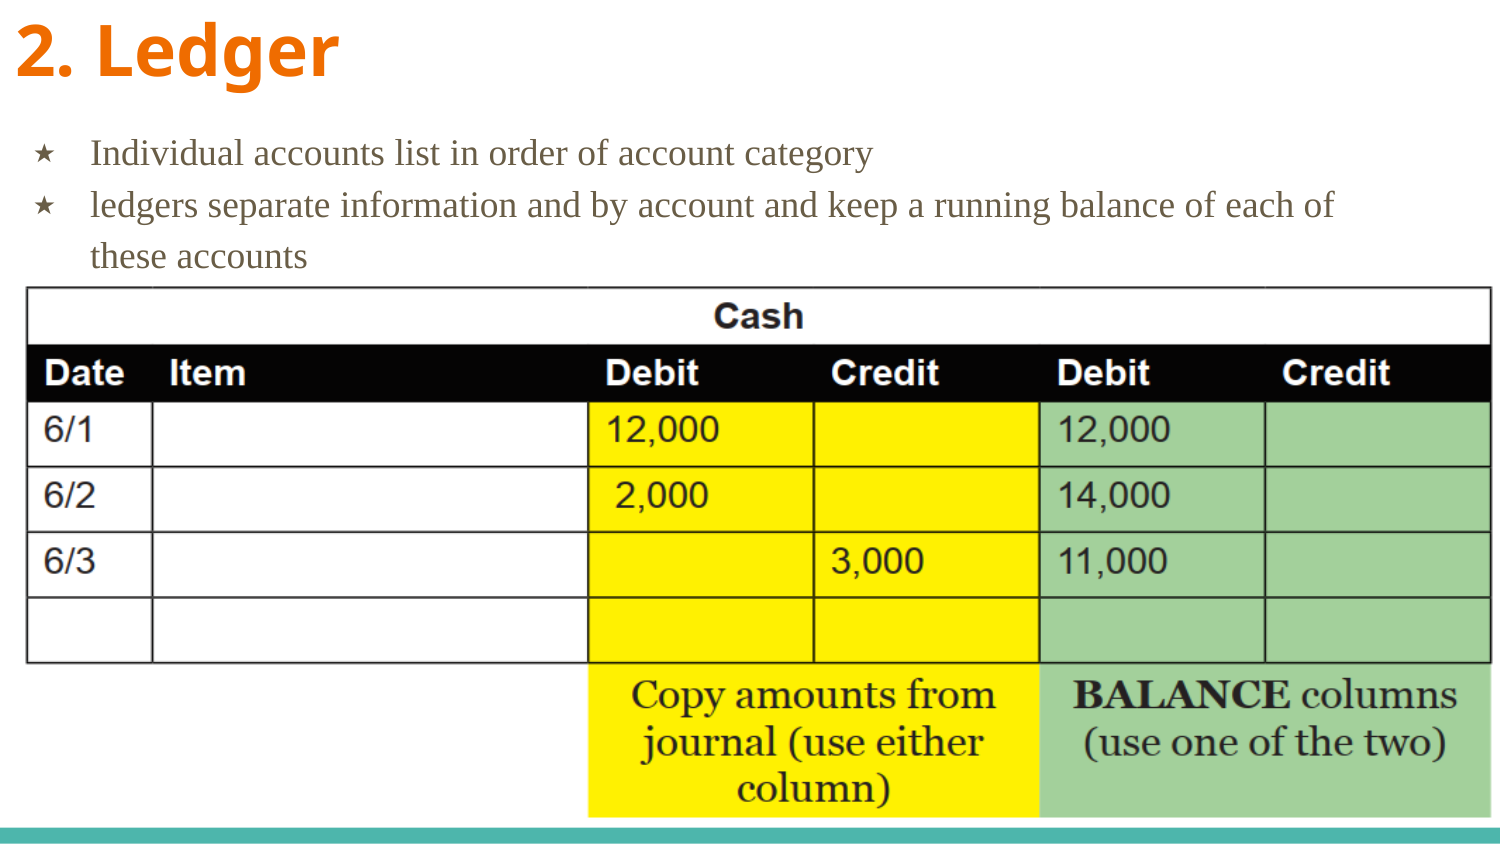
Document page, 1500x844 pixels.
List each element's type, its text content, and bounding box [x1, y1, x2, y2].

list Individual accounts list in order of account category ledgers separate information and by account and keep a running balance of each of these accounts [0, 106, 1398, 317]
picture [24, 284, 1500, 820]
title 2. Ledger [0, 0, 1398, 106]
